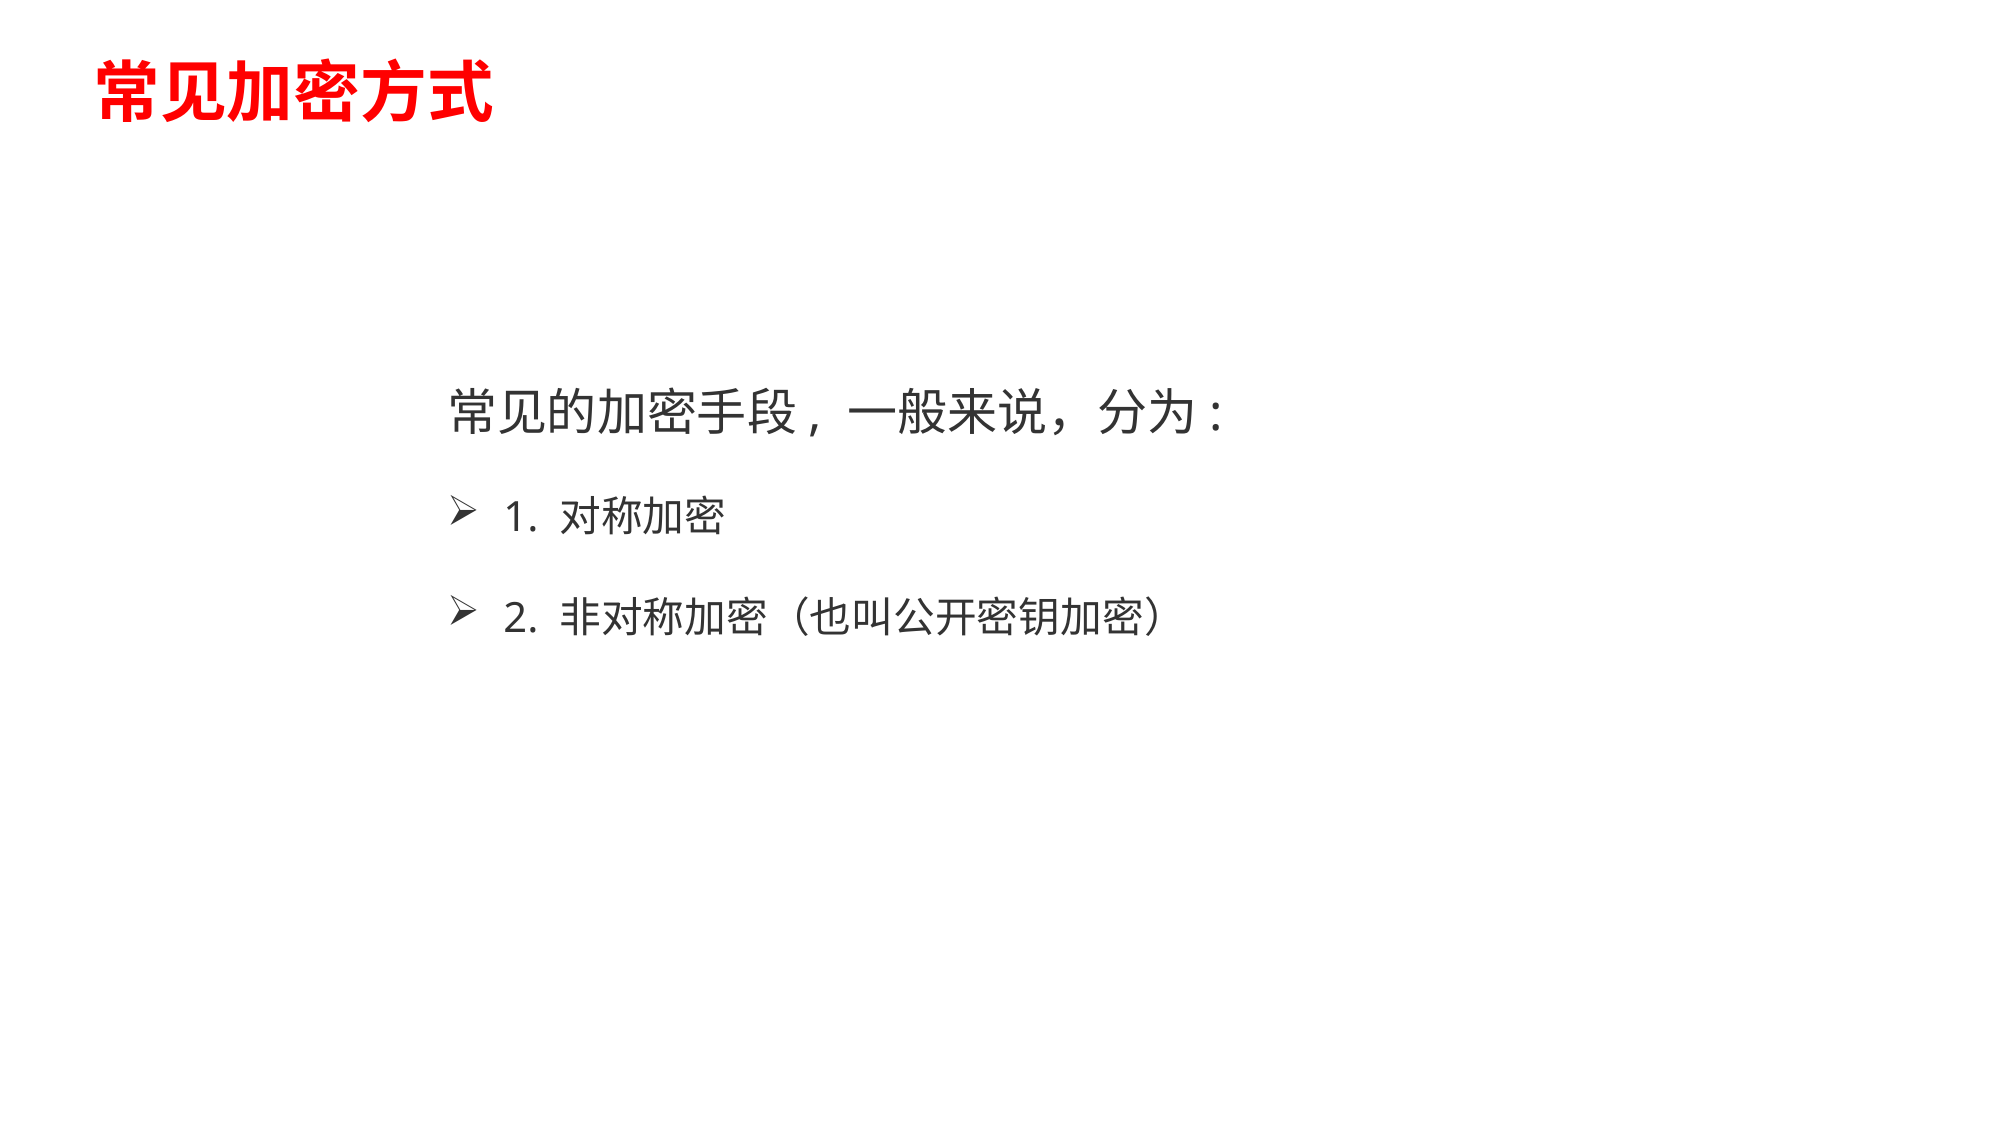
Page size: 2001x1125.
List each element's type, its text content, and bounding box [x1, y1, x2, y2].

text_box 常见的加密手段, 一般来说，分为: 1. 对称加密 2. 非对称加密（也叫公开密钥加密） [432, 372, 1663, 648]
text_box [0, 0, 596, 596]
